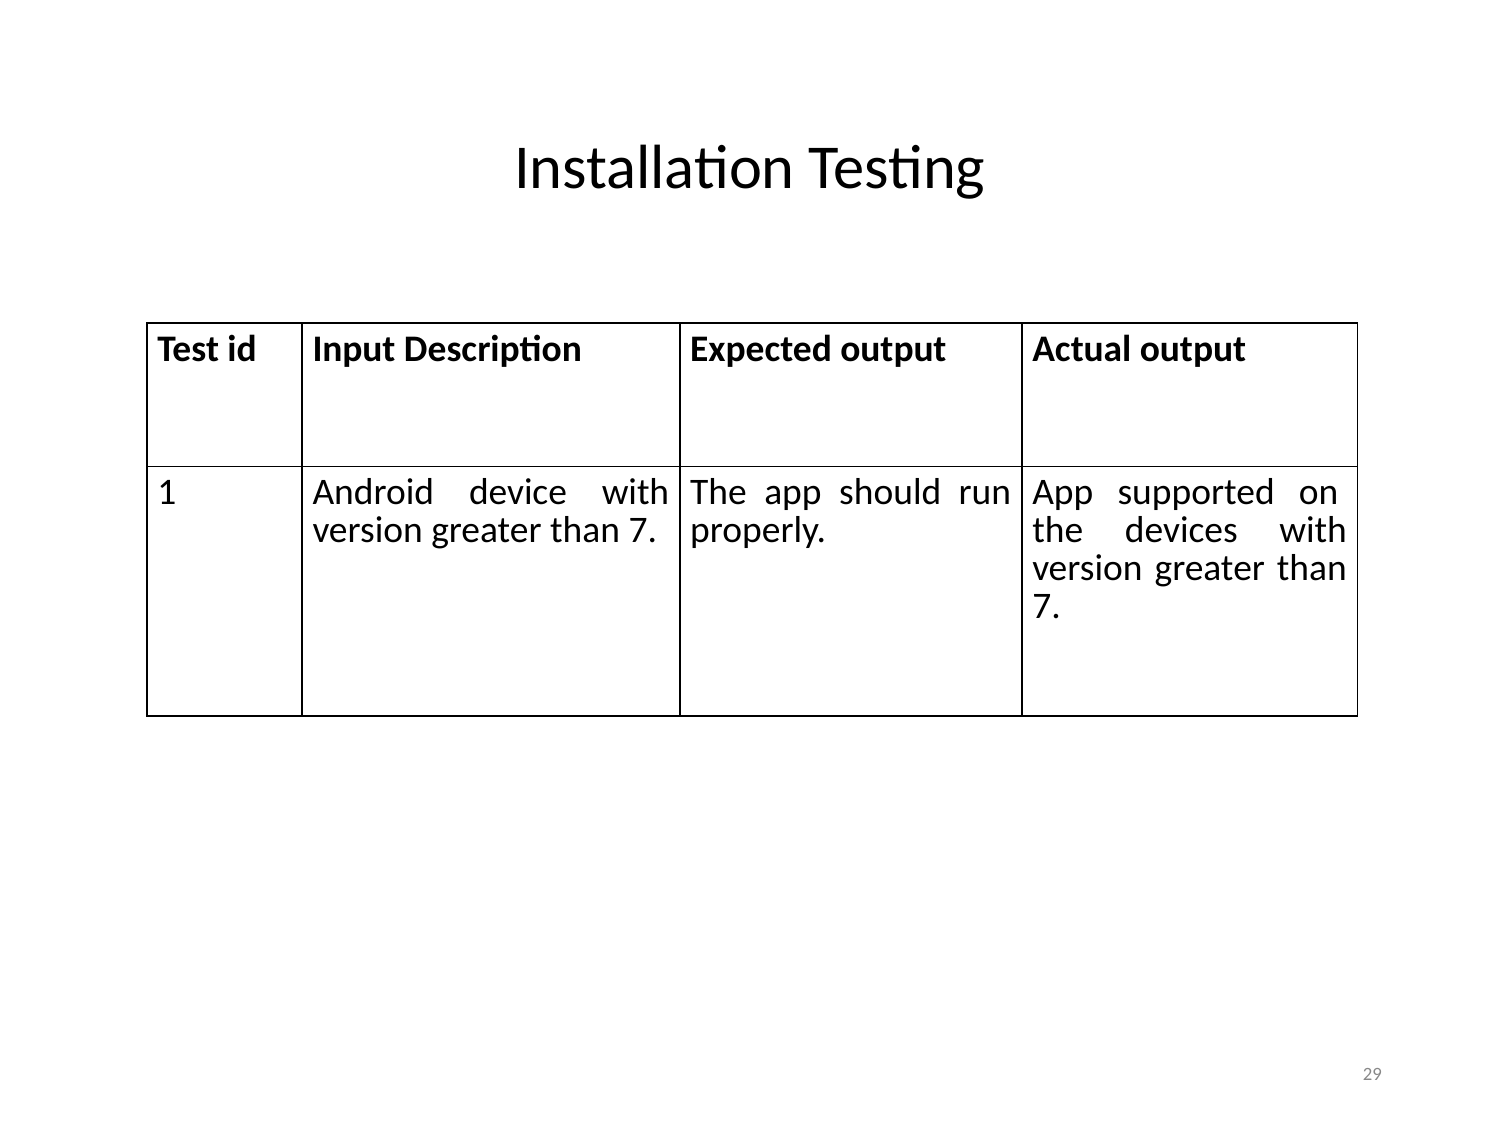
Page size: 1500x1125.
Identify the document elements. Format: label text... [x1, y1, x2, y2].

table_cell The app should run properly. [681, 467, 1021, 715]
table_header Test id [148, 324, 301, 466]
table_header Input Description [303, 324, 679, 466]
table_header Actual output [1023, 324, 1357, 466]
table_cell App supported on the devices with version greater than 7. [1023, 467, 1357, 715]
table_cell 1 [148, 467, 301, 715]
slide_number 29 [1059, 1042, 1397, 1103]
table_header Expected output [681, 324, 1021, 466]
table_cell Android device with version greater than 7. [303, 467, 679, 715]
title Installation Testing [103, 59, 1397, 278]
